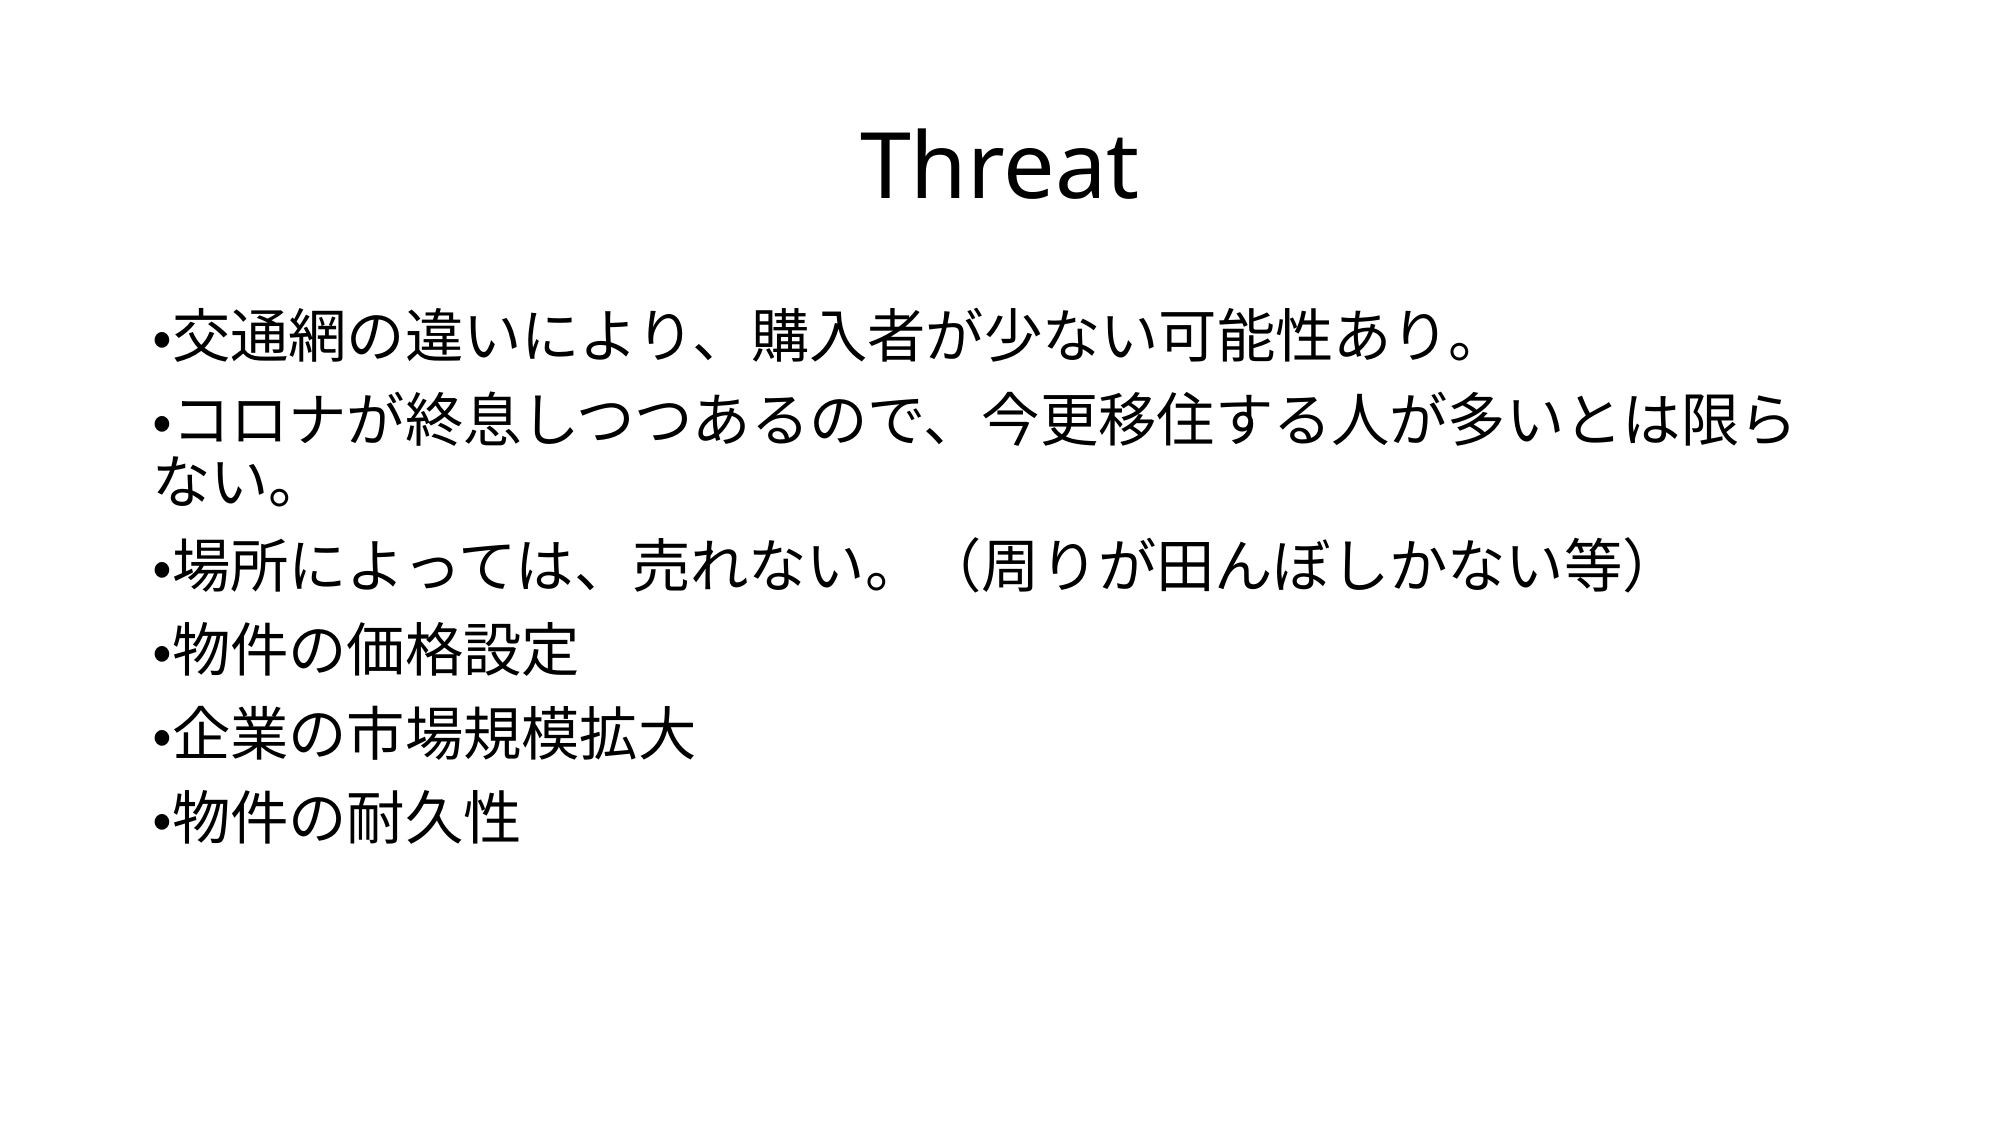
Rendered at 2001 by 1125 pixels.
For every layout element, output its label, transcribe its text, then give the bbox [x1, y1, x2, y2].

title Threat [137, 59, 1863, 278]
list ・交通網の違いにより、購入者が少ない可能性あり。 ・コロナが終息しつつあるので、今更移住する人が多いとは限らない。 ・場所によっては、売れない。（周りが田んぼしかない等） ・物件の価格設定 ・企業の市場規模拡大 ・物件の耐久性 [137, 299, 1863, 1014]
